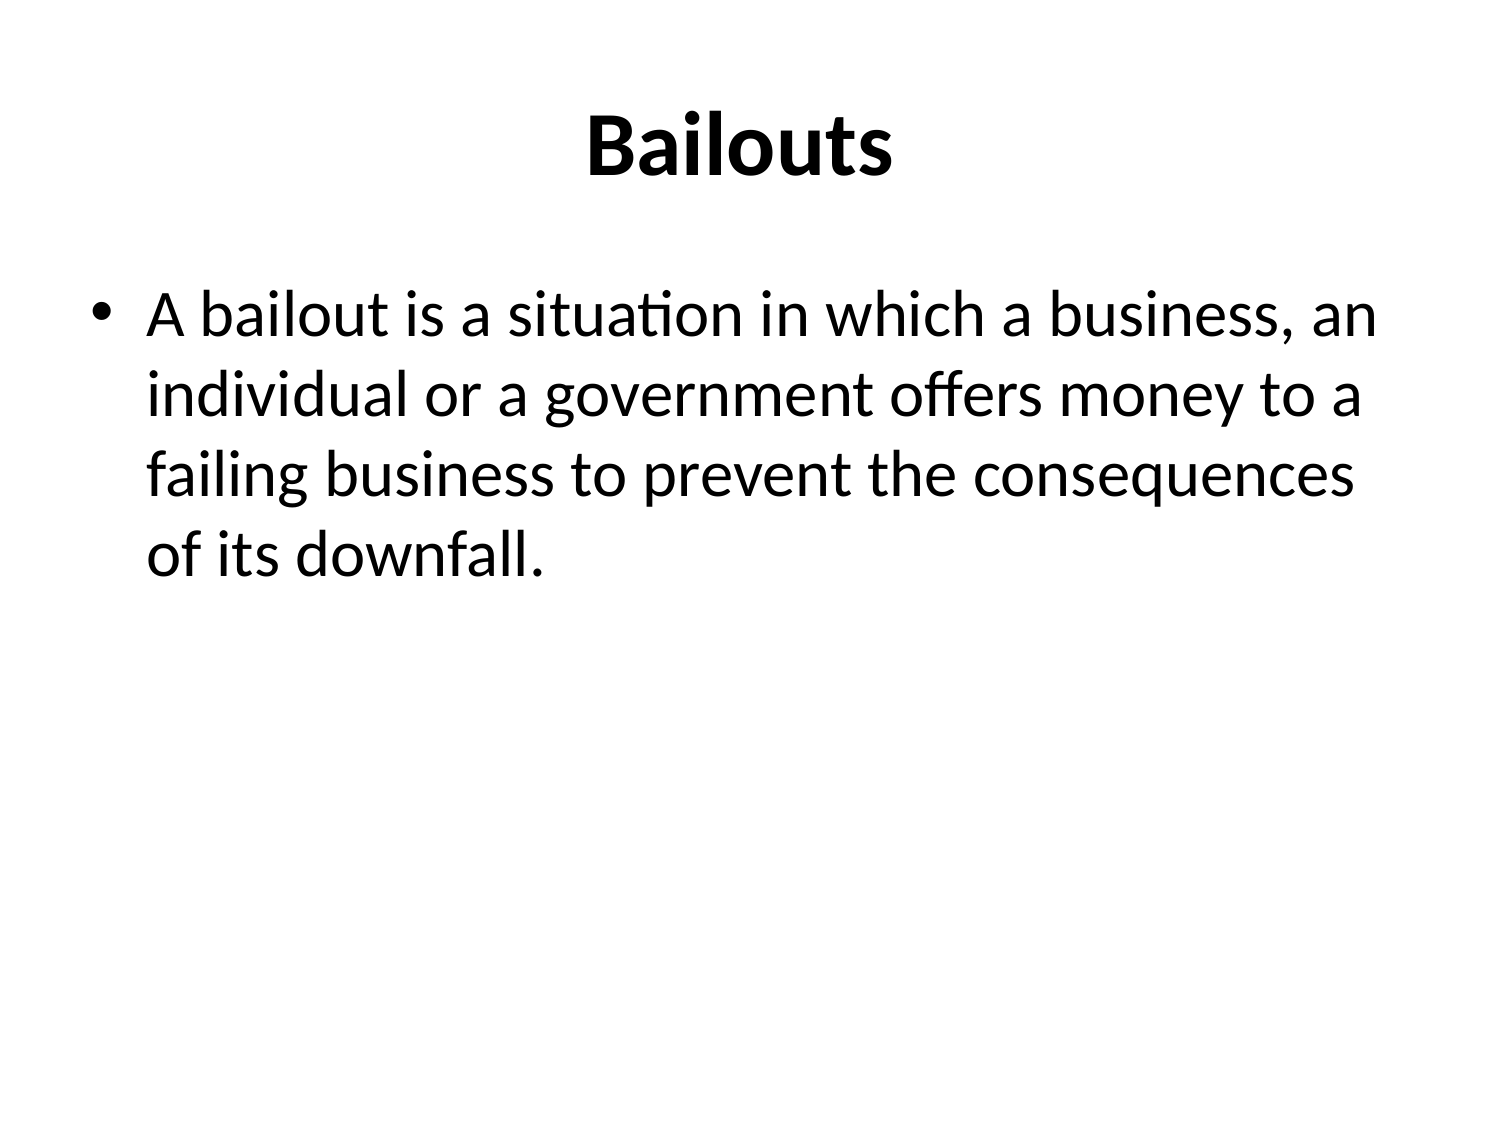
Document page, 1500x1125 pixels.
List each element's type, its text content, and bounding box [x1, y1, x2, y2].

list A bailout is a situation in which a business, an individual or a government offers money to a failing business to prevent the consequences of its downfall. [75, 262, 1425, 1005]
title Bailouts [75, 45, 1425, 233]
